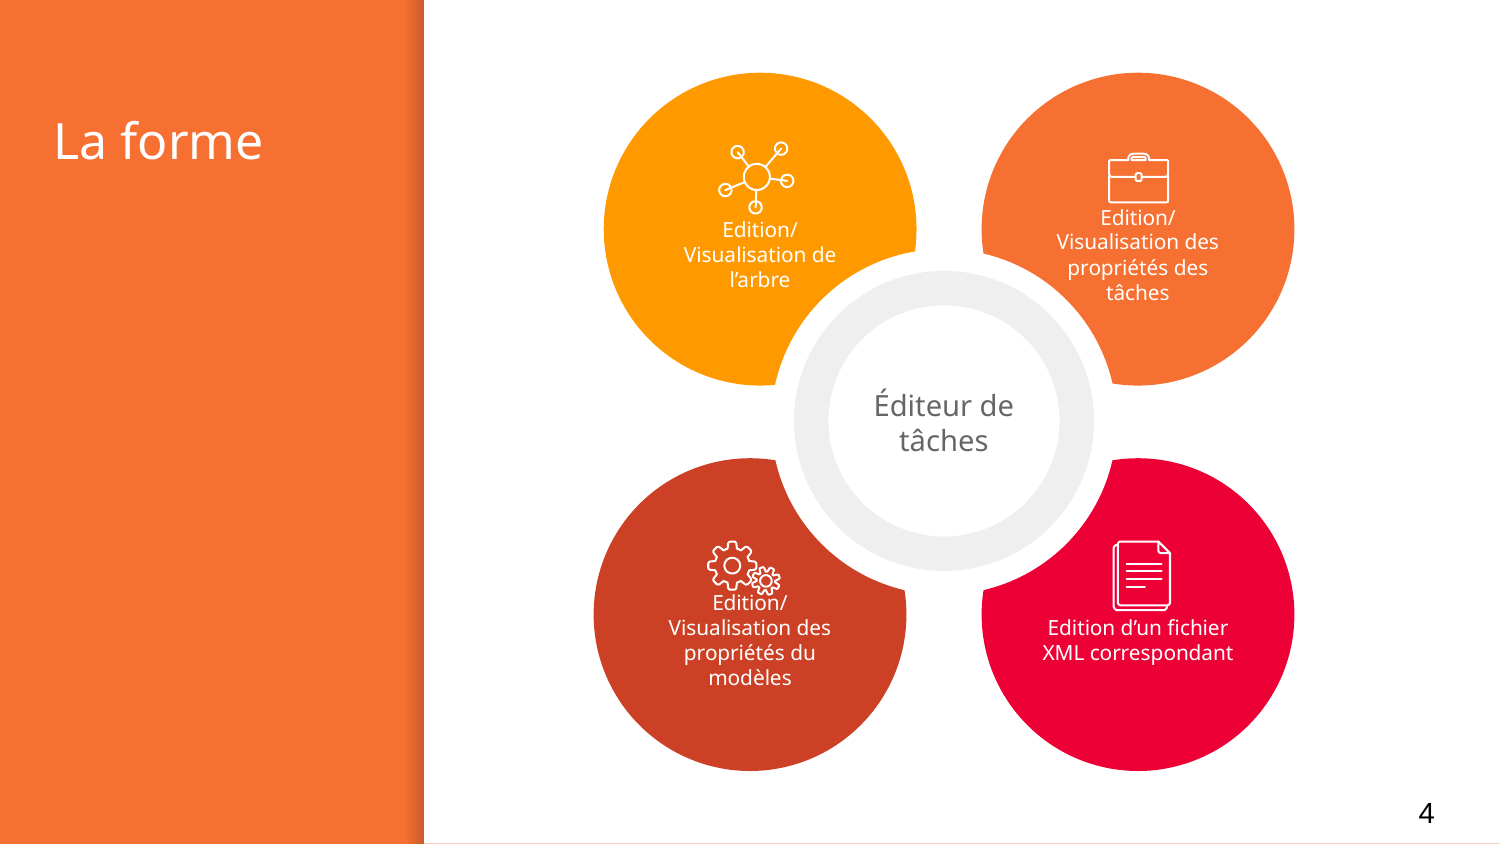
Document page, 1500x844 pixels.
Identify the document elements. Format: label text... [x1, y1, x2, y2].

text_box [593, 72, 1295, 772]
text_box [707, 541, 780, 595]
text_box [718, 142, 794, 214]
slide_number ‹#› [1403, 779, 1494, 844]
title La forme [38, 94, 375, 748]
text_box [1113, 541, 1171, 611]
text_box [1108, 153, 1169, 203]
